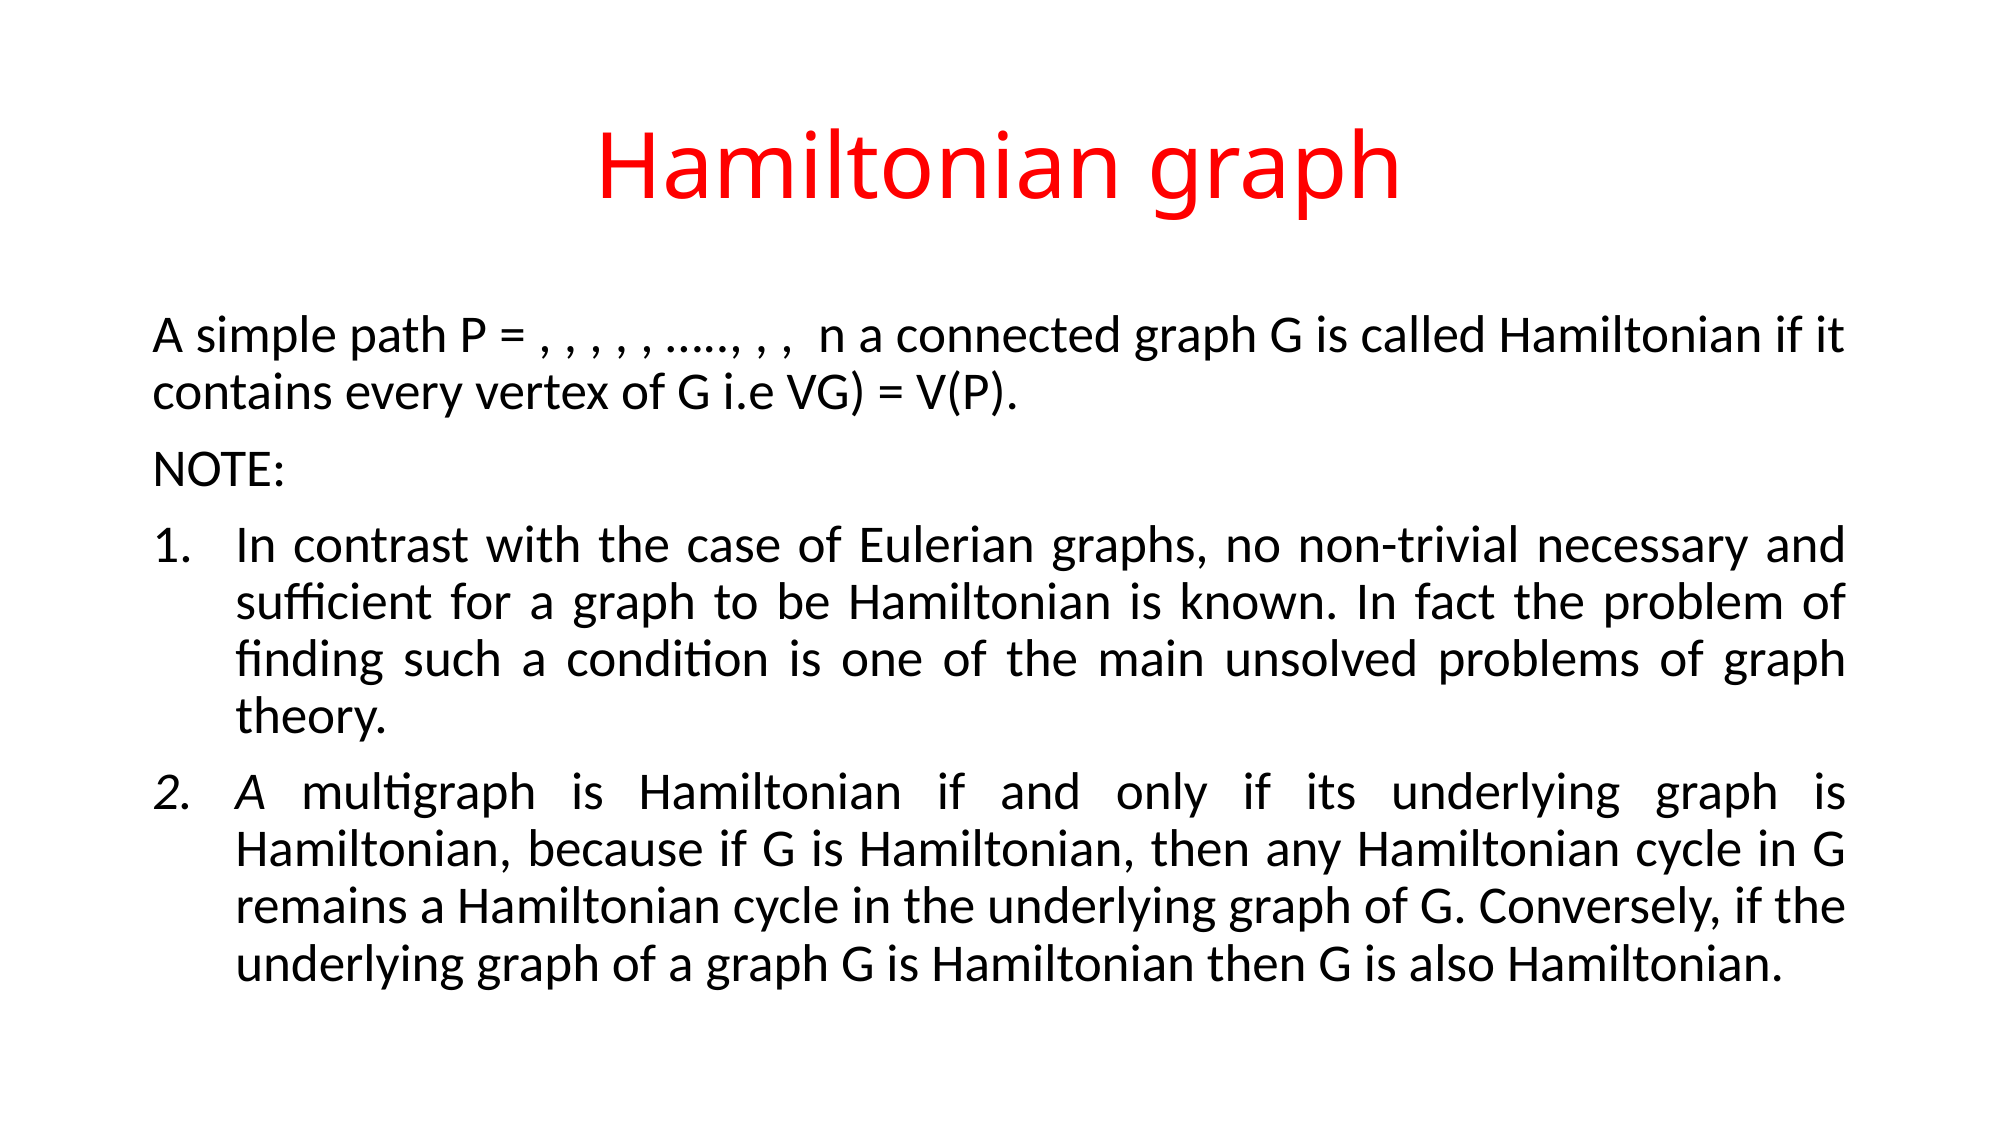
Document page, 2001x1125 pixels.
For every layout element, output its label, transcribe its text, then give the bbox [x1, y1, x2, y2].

title Hamiltonian graph [137, 59, 1863, 278]
